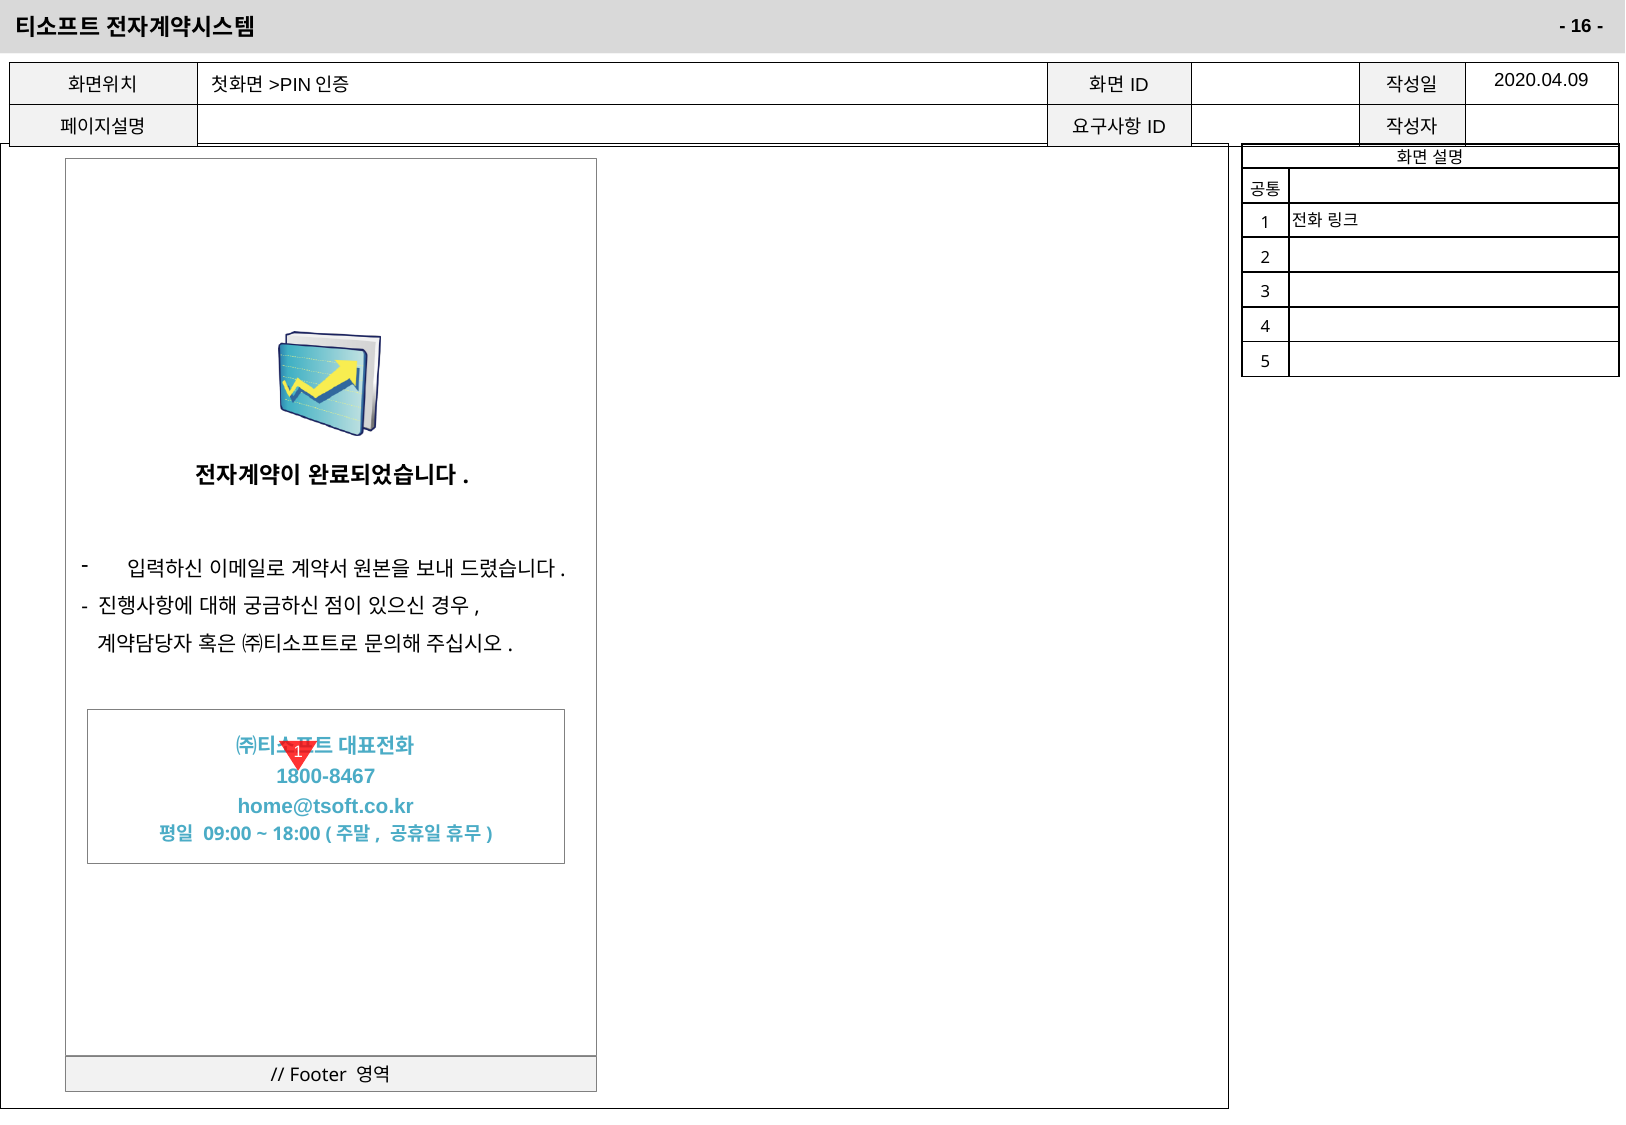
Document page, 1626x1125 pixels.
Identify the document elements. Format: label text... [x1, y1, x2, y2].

table_cell 5 [1243, 342, 1288, 376]
table_cell [198, 105, 1047, 146]
table_cell [1290, 342, 1618, 376]
table_header 화면위치 [10, 63, 197, 104]
text_box 전자계약이 완료되었습니다. [66, 447, 599, 496]
text_box 1 [277, 738, 320, 773]
picture [278, 331, 381, 436]
table_cell [1290, 308, 1618, 341]
text_box 입력하신 이메일로 계약서 원본을 보내 드렸습니다. - 진행사항에 대해 궁금하신 점이 있으신 경우, 계약담당자 혹은 ㈜티소프트로 문의해 주십시오. [66, 548, 593, 663]
table_header 화면ID [1048, 63, 1191, 104]
table_cell [1290, 238, 1618, 271]
table_cell 3 [1243, 273, 1288, 306]
text_box ㈜티소프트 대표전화 1800-8467 home@tsoft.co.kr 평일 09:00 ~ 18:00 (주말, 공휴일 휴무) [85, 707, 566, 865]
table_header [1192, 63, 1359, 104]
table_cell [1466, 105, 1618, 143]
table_cell 전화 링크 [1290, 204, 1618, 236]
table_cell 요구사항ID [1048, 105, 1191, 146]
table_cell 1 [1243, 204, 1288, 236]
table_cell 페이지설명 [10, 105, 197, 146]
table_cell 2 [1243, 238, 1288, 271]
table_header 작성일 [1360, 63, 1465, 104]
table_header 첫화면>PIN인증 [198, 63, 1047, 104]
table_cell [1290, 169, 1618, 202]
table_header 화면 설명 [1243, 145, 1618, 167]
table_header 2020.04.09 [1466, 63, 1618, 104]
table_cell [1290, 273, 1618, 306]
table_cell 작성자 [1360, 105, 1465, 143]
table_cell 공통 [1243, 169, 1288, 202]
table_cell 4 [1243, 308, 1288, 341]
table_cell [1192, 105, 1359, 146]
